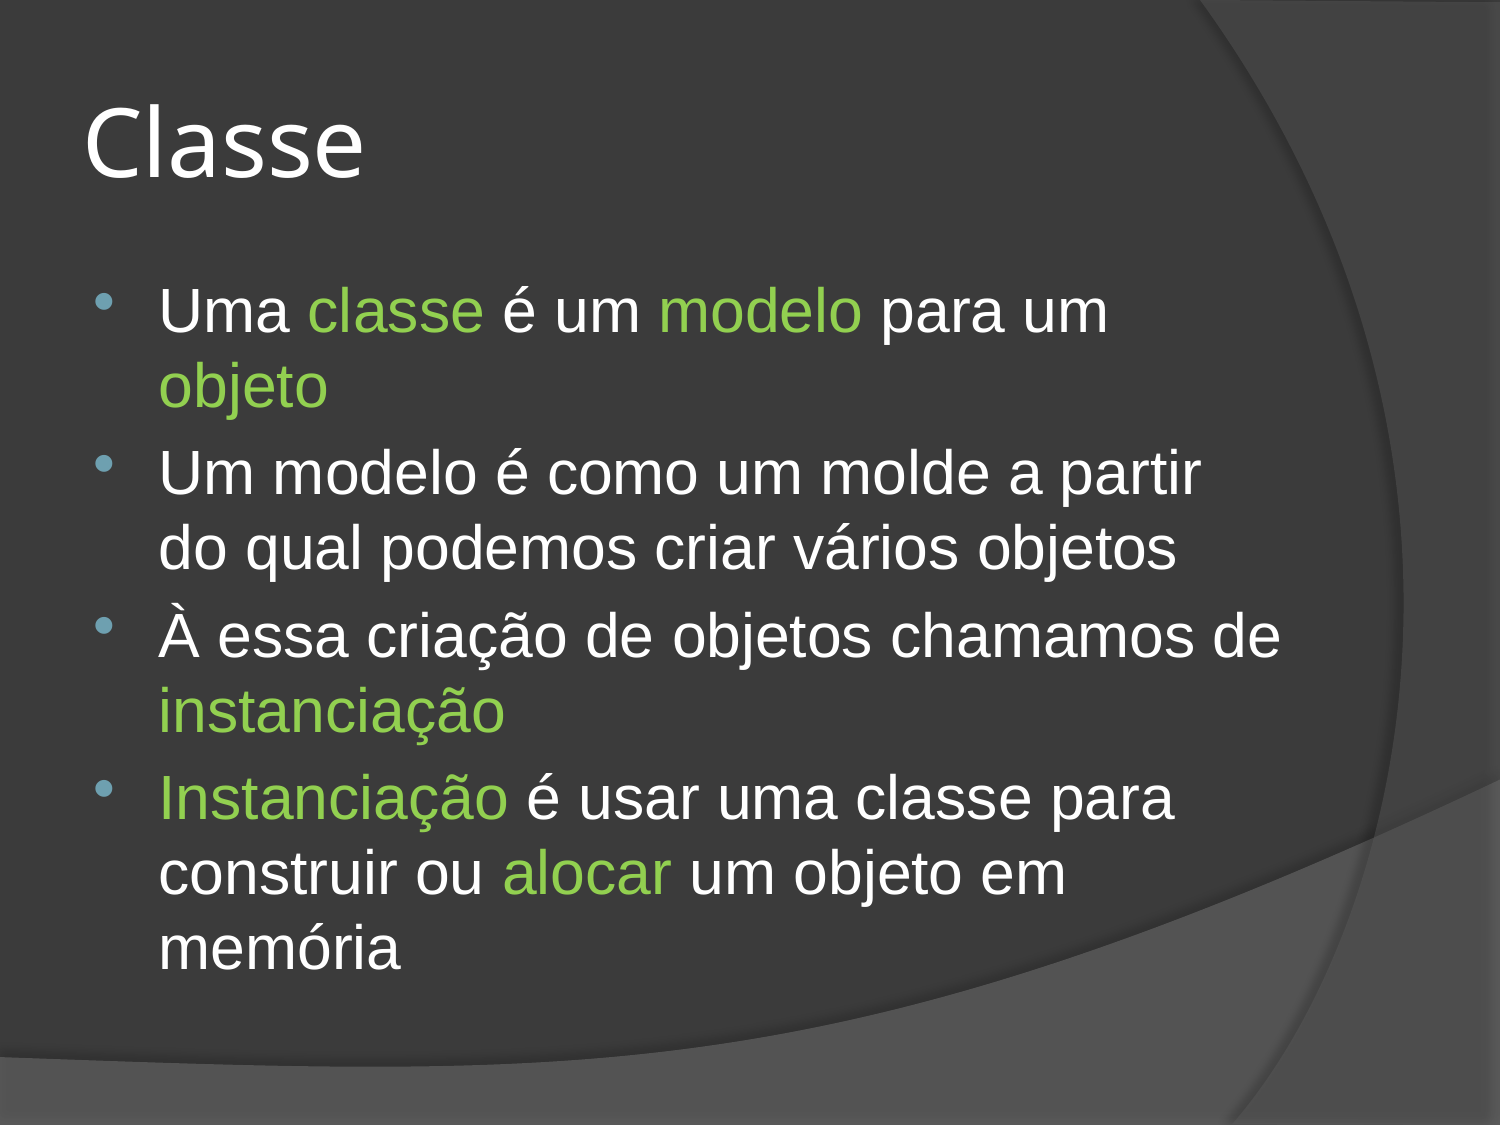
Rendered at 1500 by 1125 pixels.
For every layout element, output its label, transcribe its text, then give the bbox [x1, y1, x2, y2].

title Classe [75, 45, 1300, 233]
list Uma classe é um modelo para um objeto Um modelo é como um molde a partir do qual podemos criar vários objetos À essa criação de objetos chamamos de instanciação Instanciação é usar uma classe para construir ou alocar um objeto em memória [75, 262, 1300, 1005]
